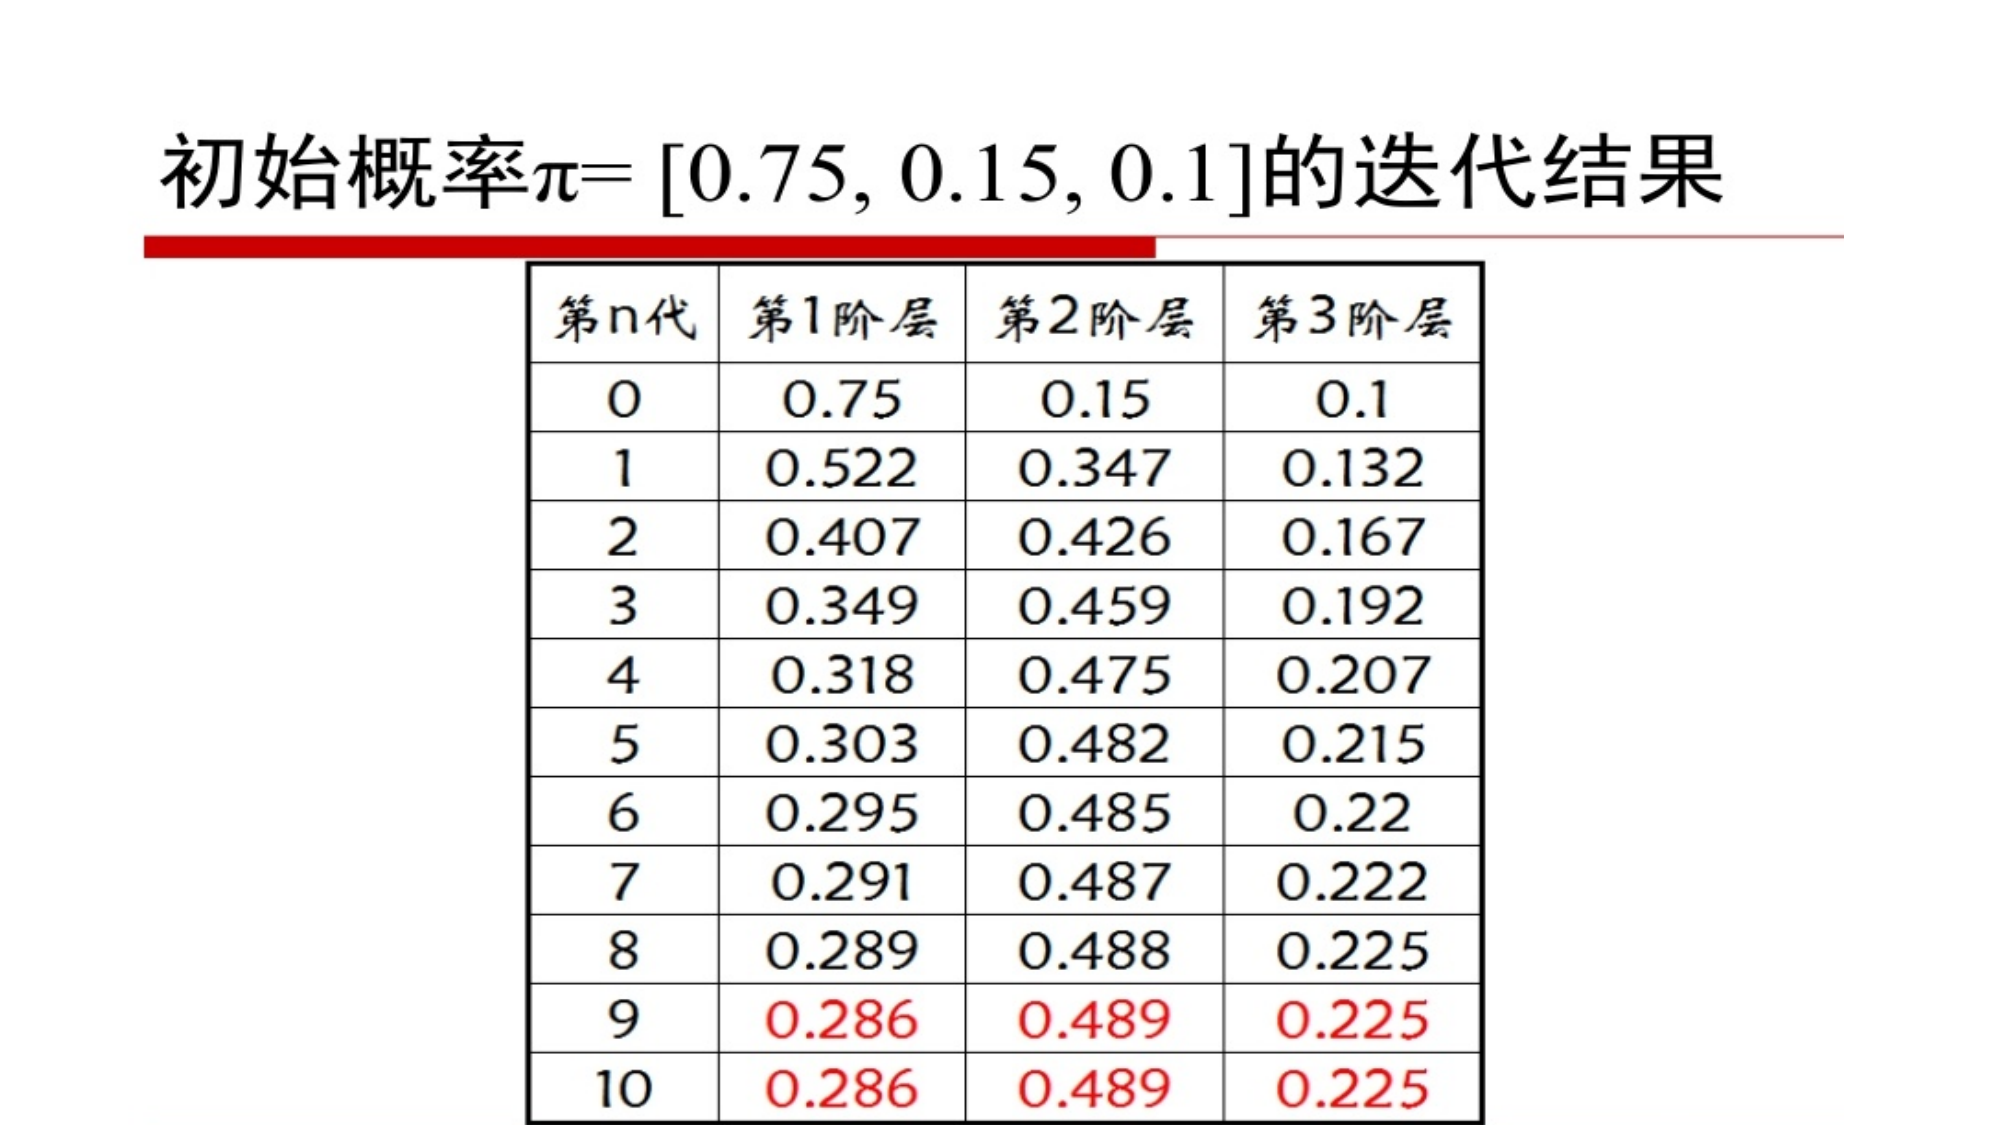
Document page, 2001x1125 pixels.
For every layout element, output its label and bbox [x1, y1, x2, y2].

list [0, 0, 1844, 1125]
